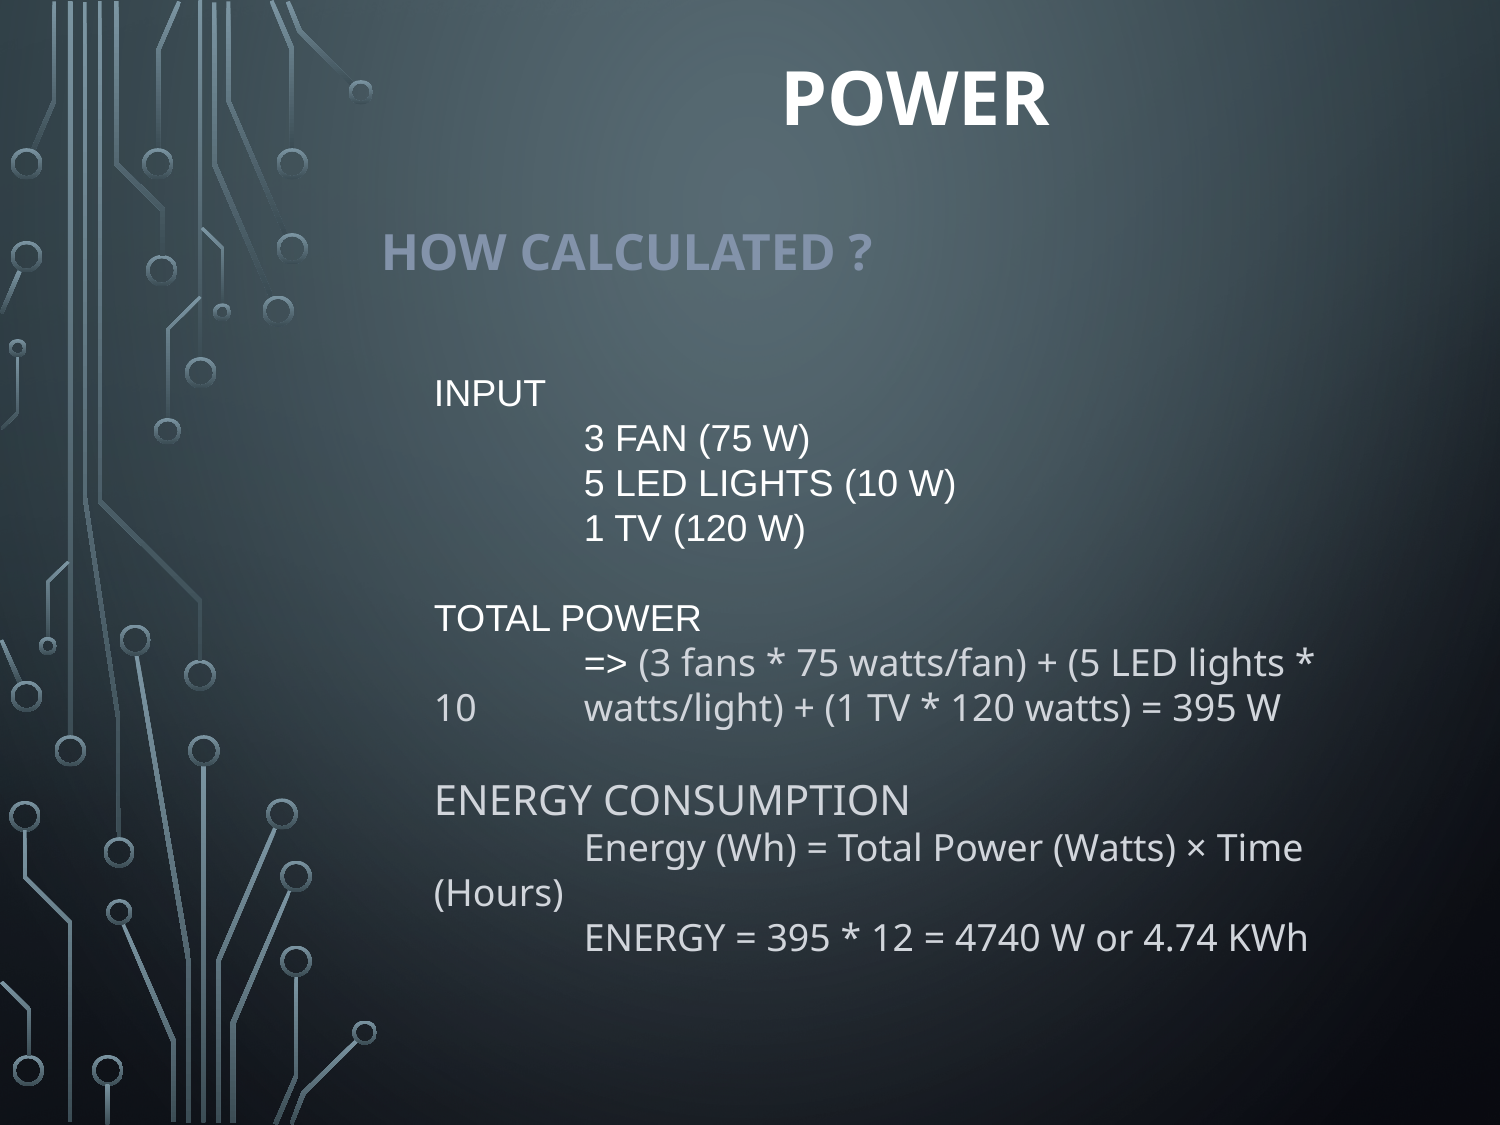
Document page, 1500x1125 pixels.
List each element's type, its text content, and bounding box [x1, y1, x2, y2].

title POWER [365, 42, 1465, 149]
subtitle HOW CALCULATED ? [365, 219, 1217, 291]
text_box INPUT 3 FAN (75 W) 5 LED LIGHTS (10 W) 1 TV (120 W) TOTAL POWER => (3 fans * 75 watts/fan) + (5 LED lights * 10 watts/light) + (1 TV * 120 watts) = 395 W ENERGY CONSUMPTION Energy (Wh) = Total Power (Watts) × Time (Hours) ENERGY = 395 * 12 = 4740 W or 4.74 KWh [419, 361, 1376, 967]
